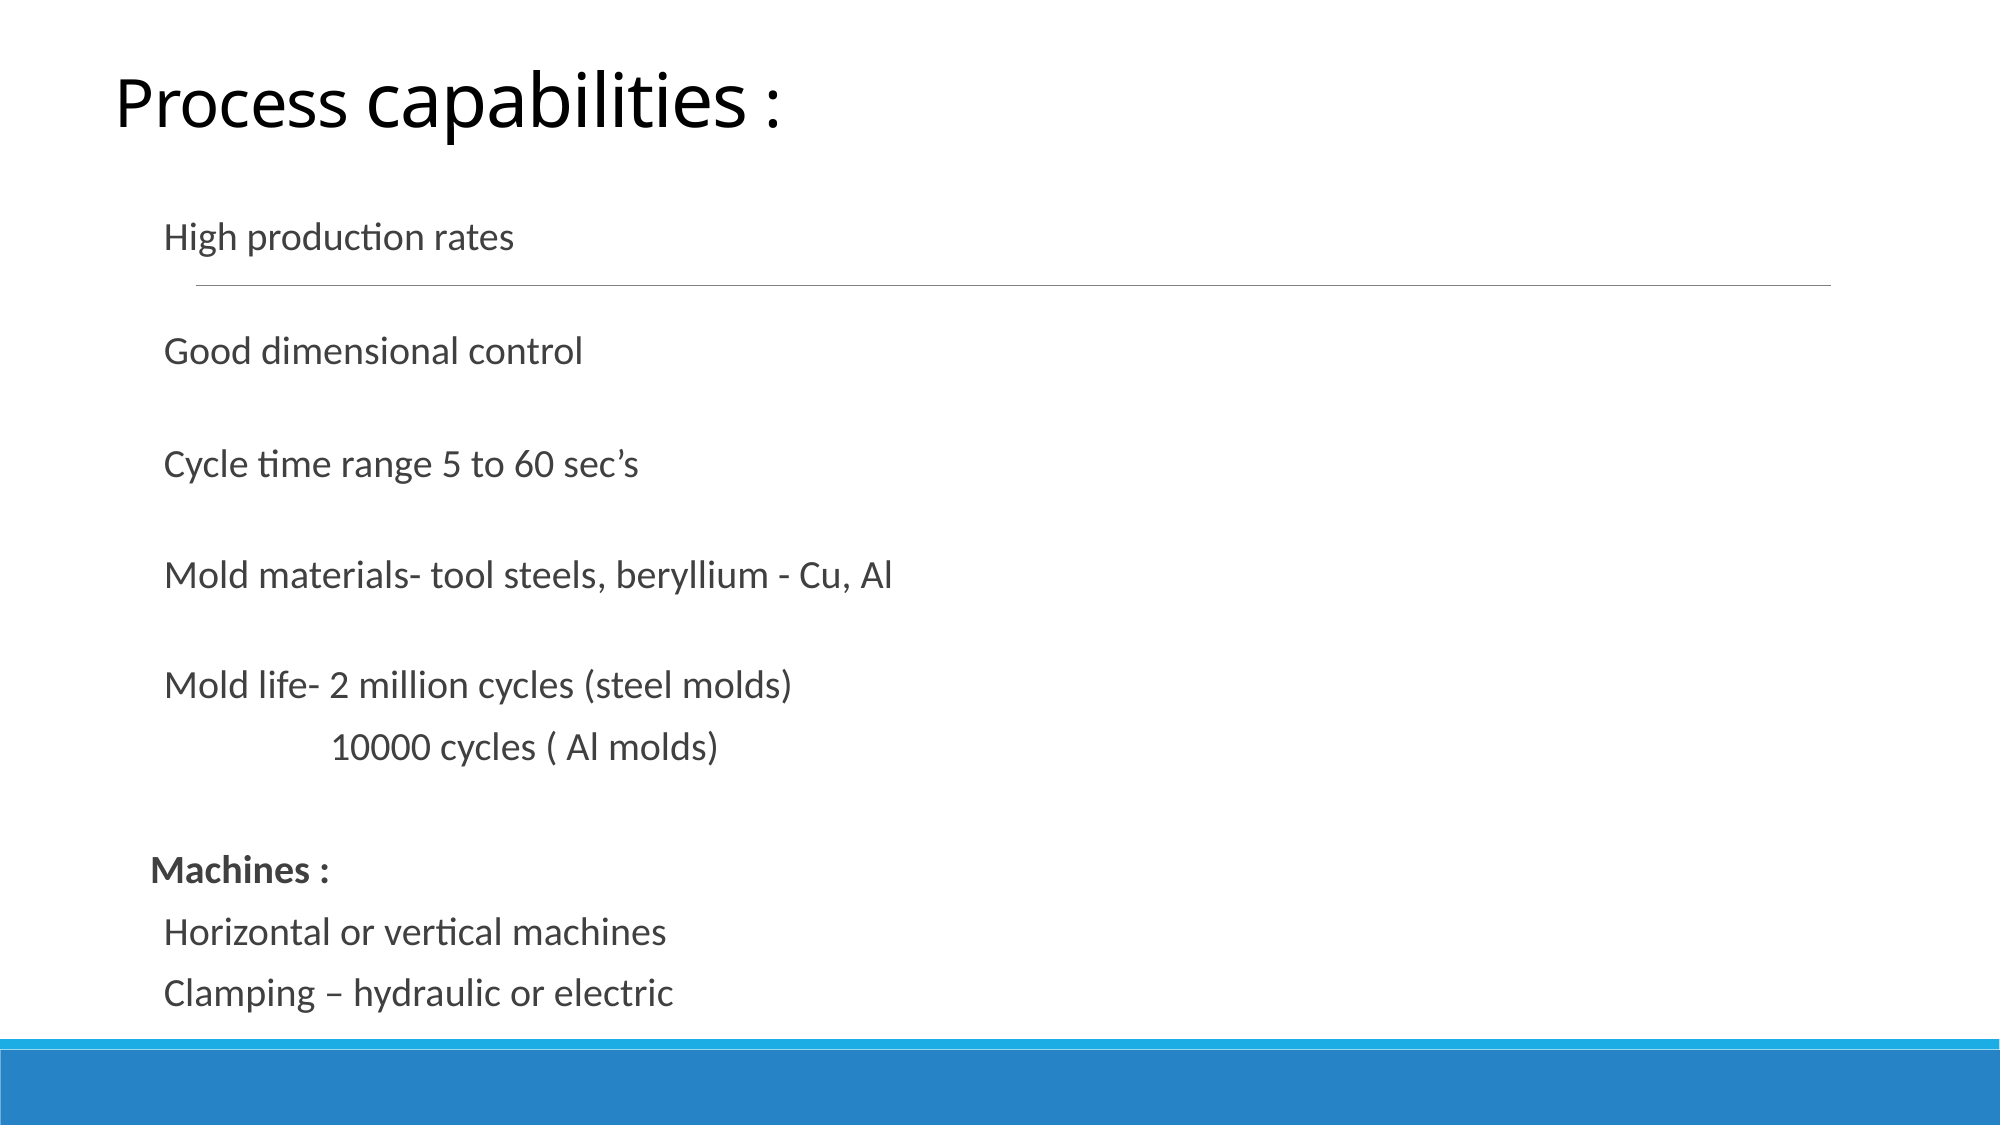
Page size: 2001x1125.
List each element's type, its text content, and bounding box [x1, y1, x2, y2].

title Process capabilities : [99, 45, 1900, 150]
list High production rates Good dimensional control Cycle time range 5 to 60 sec’s Mold materials- tool steels, beryllium - Cu, Al Mold life- 2 million cycles (steel molds) 10000 cycles ( Al molds) Machines : Horizontal or vertical machines Clamping – hydraulic or electric [150, 212, 1884, 1030]
